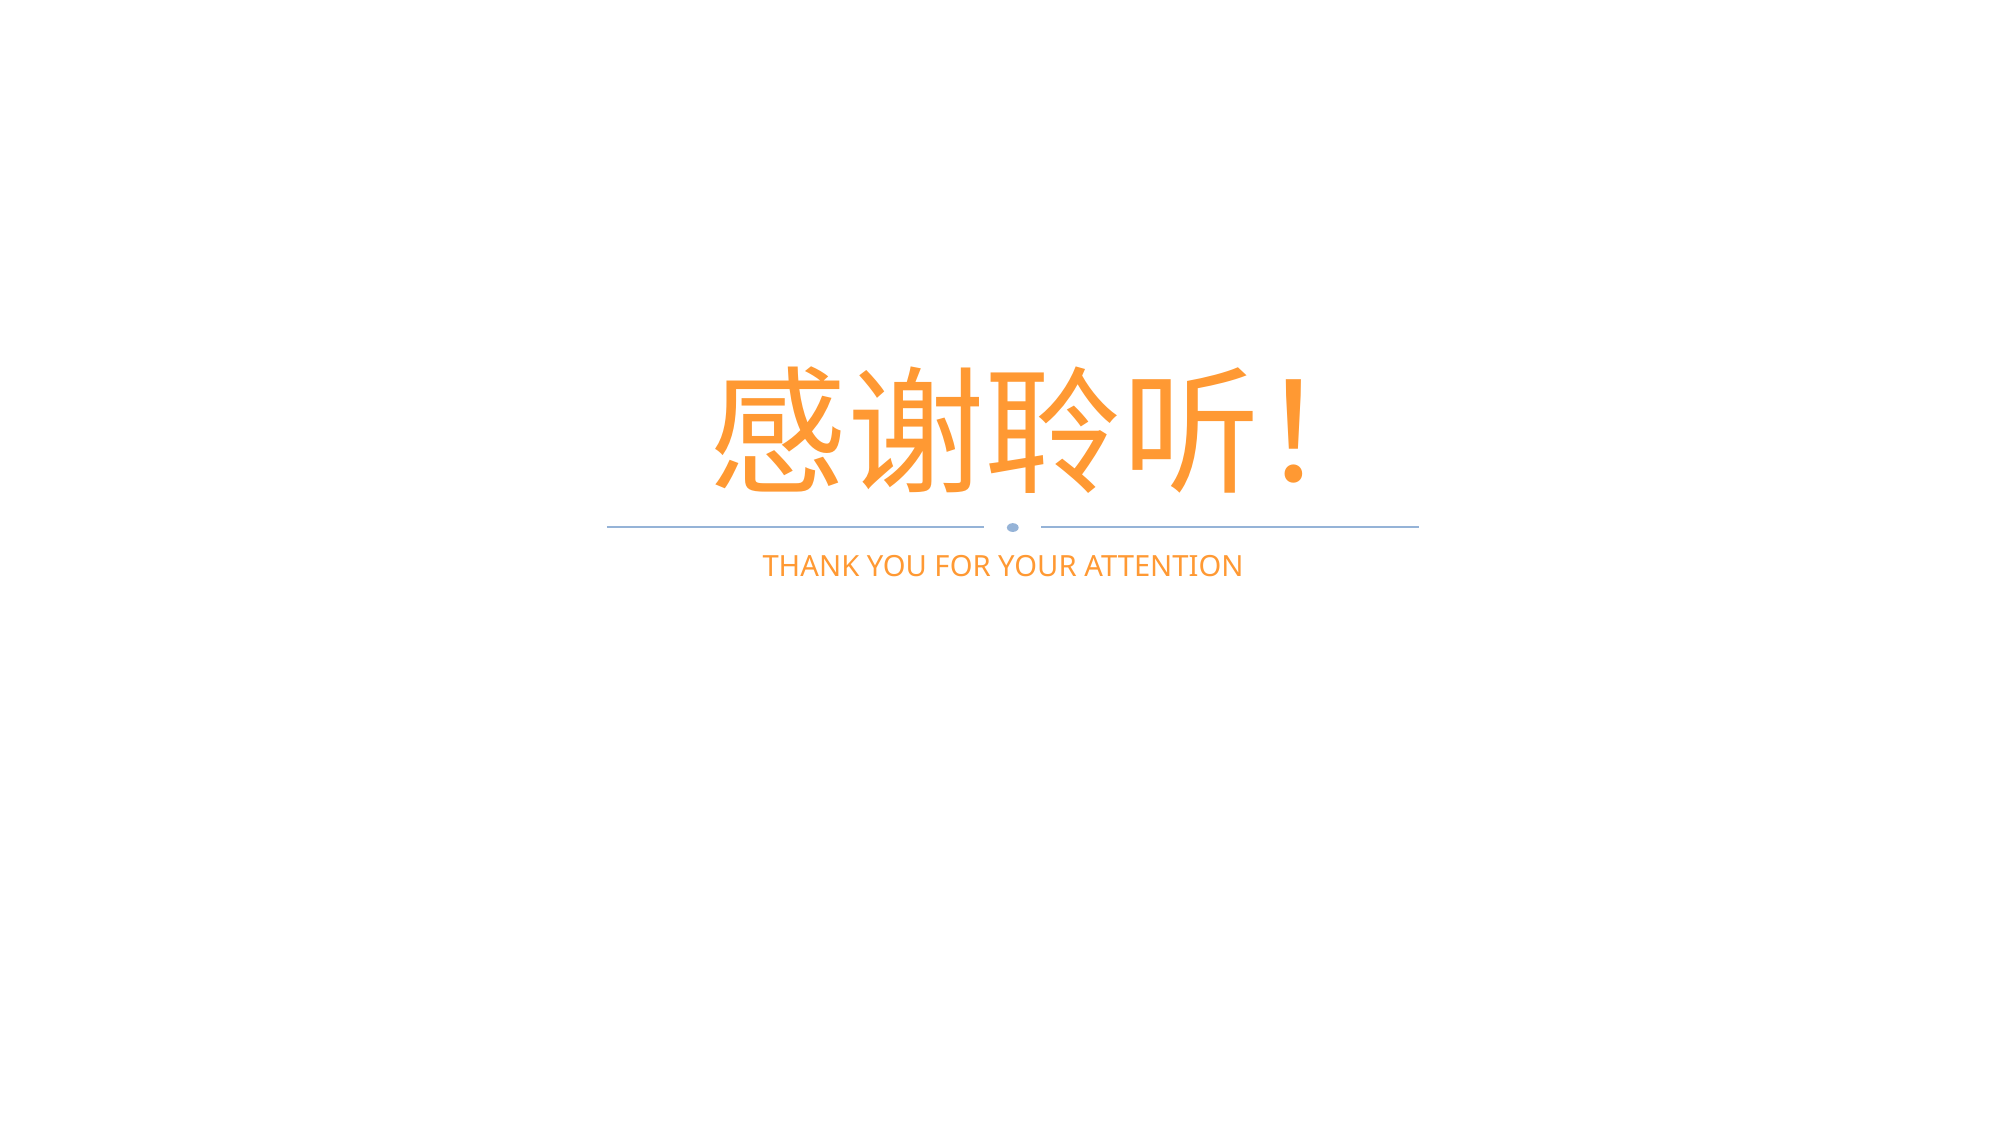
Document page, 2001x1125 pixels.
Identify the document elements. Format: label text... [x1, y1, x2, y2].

text_box 感谢聆听！ [658, 337, 1449, 517]
text_box THANK YOU FOR YOUR ATTENTION [755, 540, 1252, 590]
text_box [1006, 523, 1019, 532]
